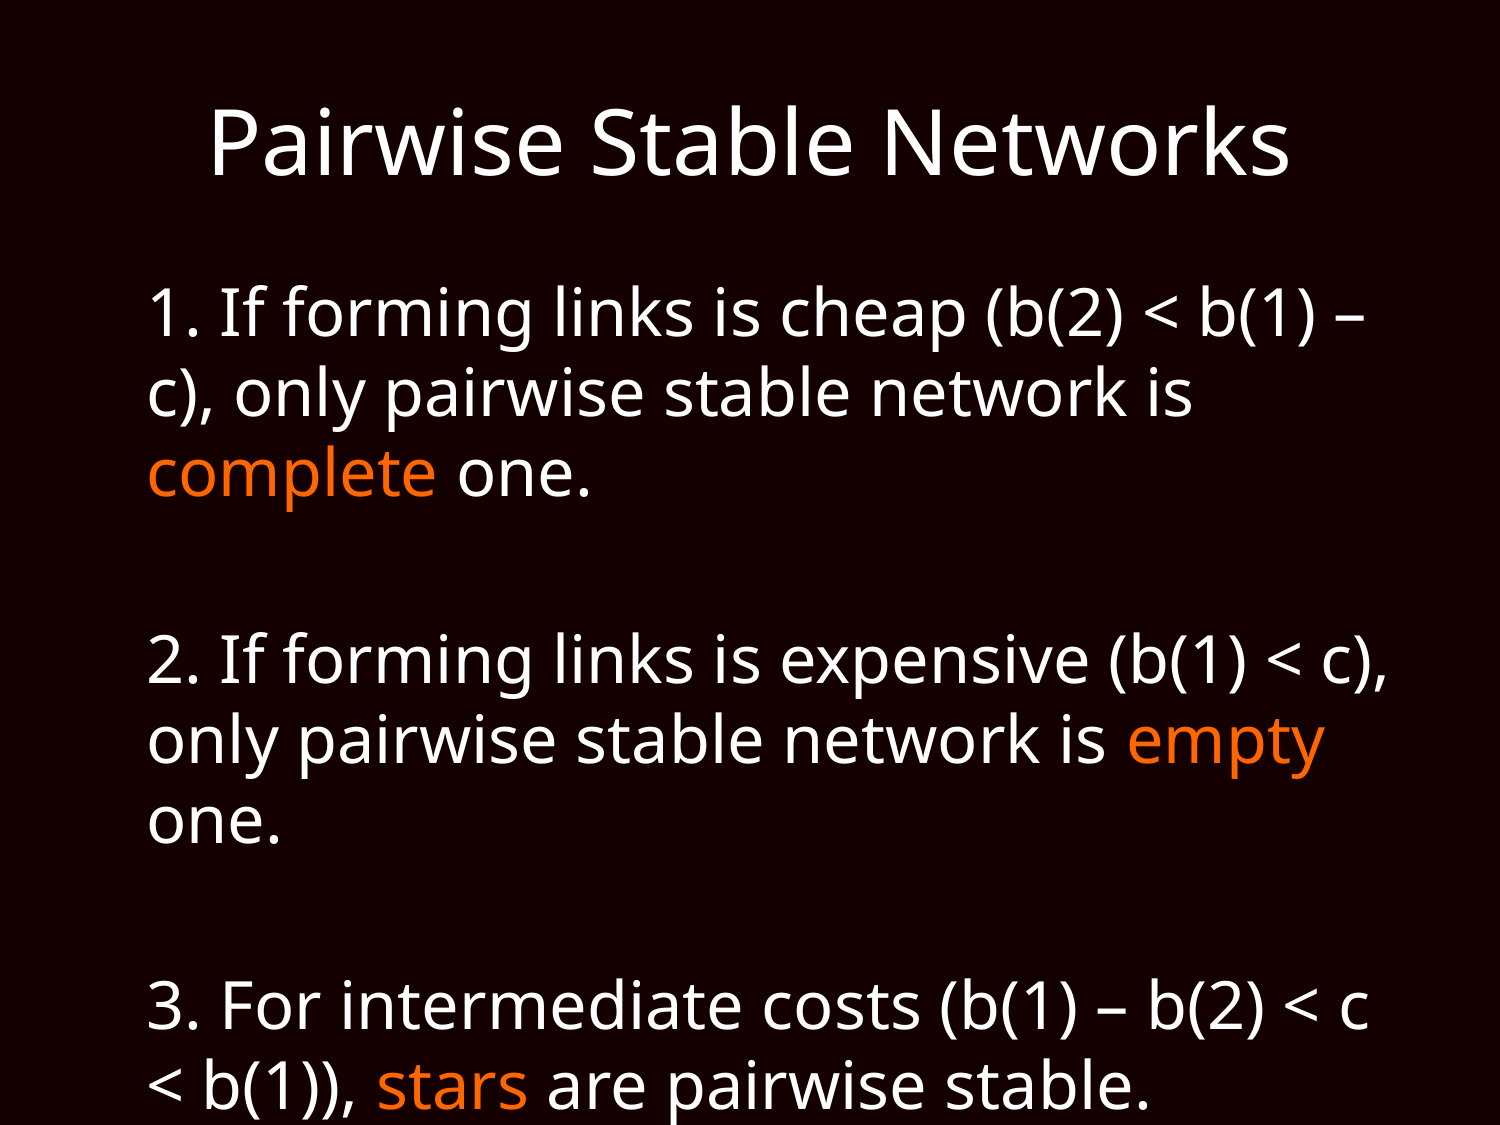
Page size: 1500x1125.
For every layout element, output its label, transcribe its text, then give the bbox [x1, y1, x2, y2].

title Pairwise Stable Networks [75, 45, 1425, 233]
list 1. If forming links is cheap (b(2) < b(1) – c), only pairwise stable network is complete one. 2. If forming links is expensive (b(1) < c), only pairwise stable network is empty one. 3. For intermediate costs (b(1) – b(2) < c < b(1)), stars are pairwise stable. [75, 262, 1425, 1005]
